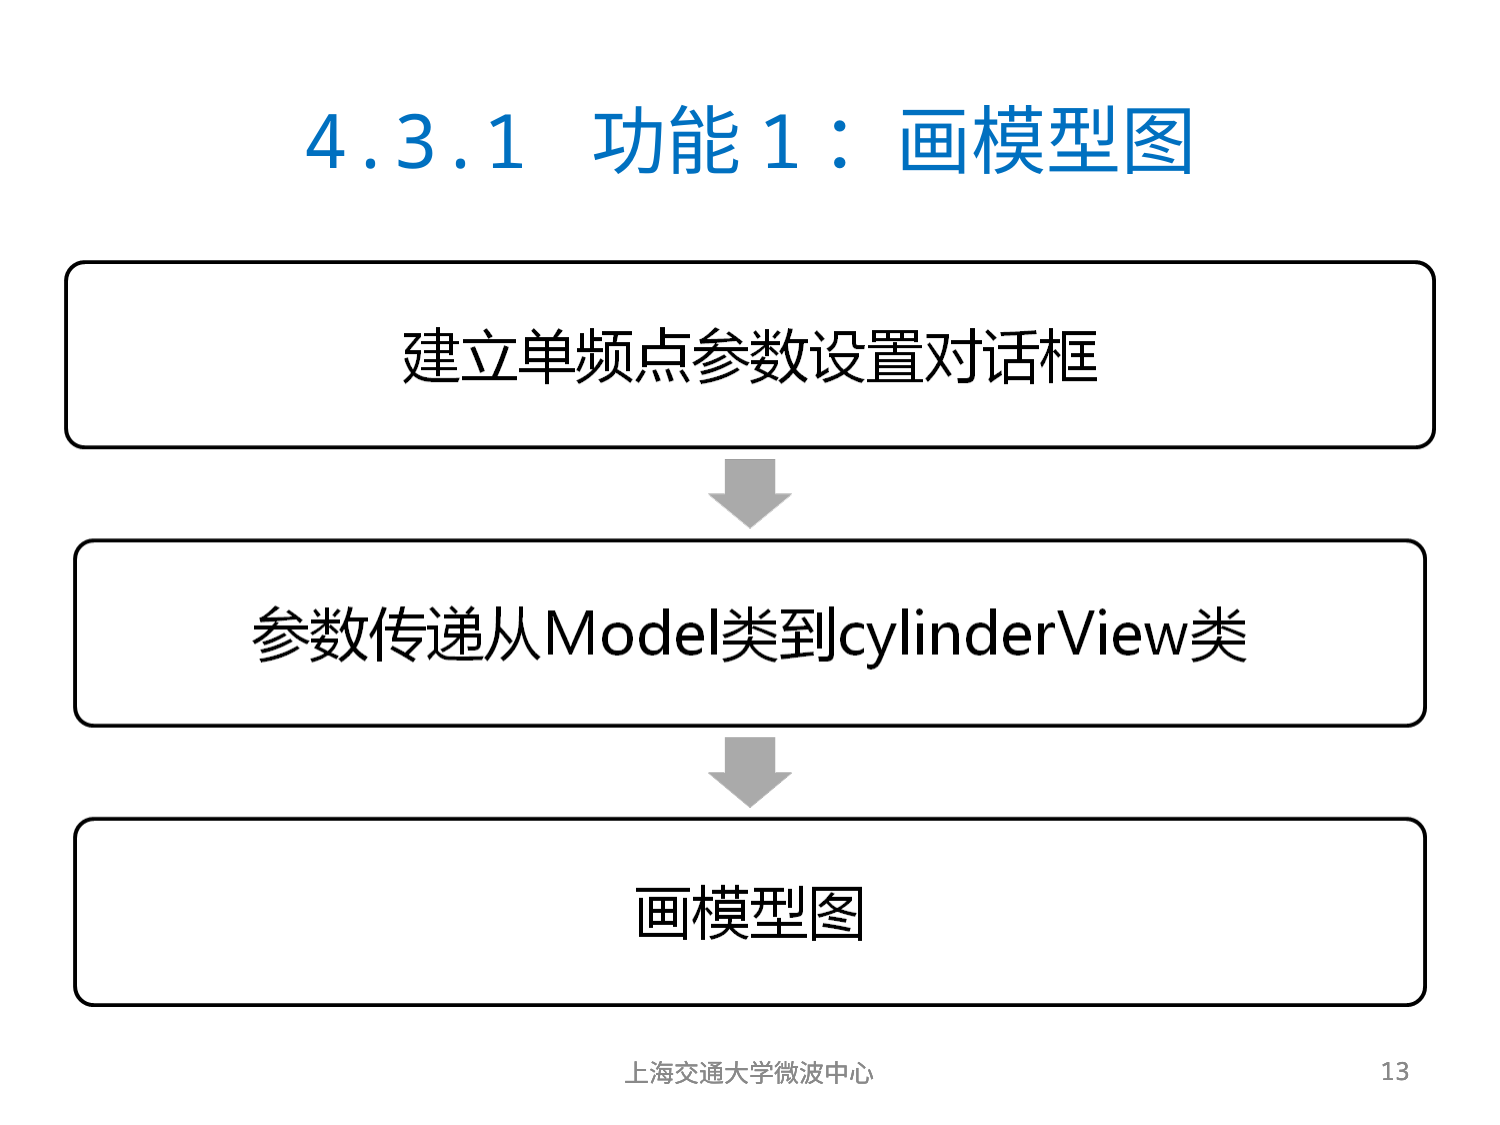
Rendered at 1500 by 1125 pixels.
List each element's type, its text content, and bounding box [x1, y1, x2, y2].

title 4.3.1 功能1：画模型图 [75, 45, 1425, 233]
text_box 上海交通大学微波中心 [512, 1042, 988, 1103]
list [62, 259, 1438, 1009]
text_box 13 [1074, 1042, 1425, 1103]
